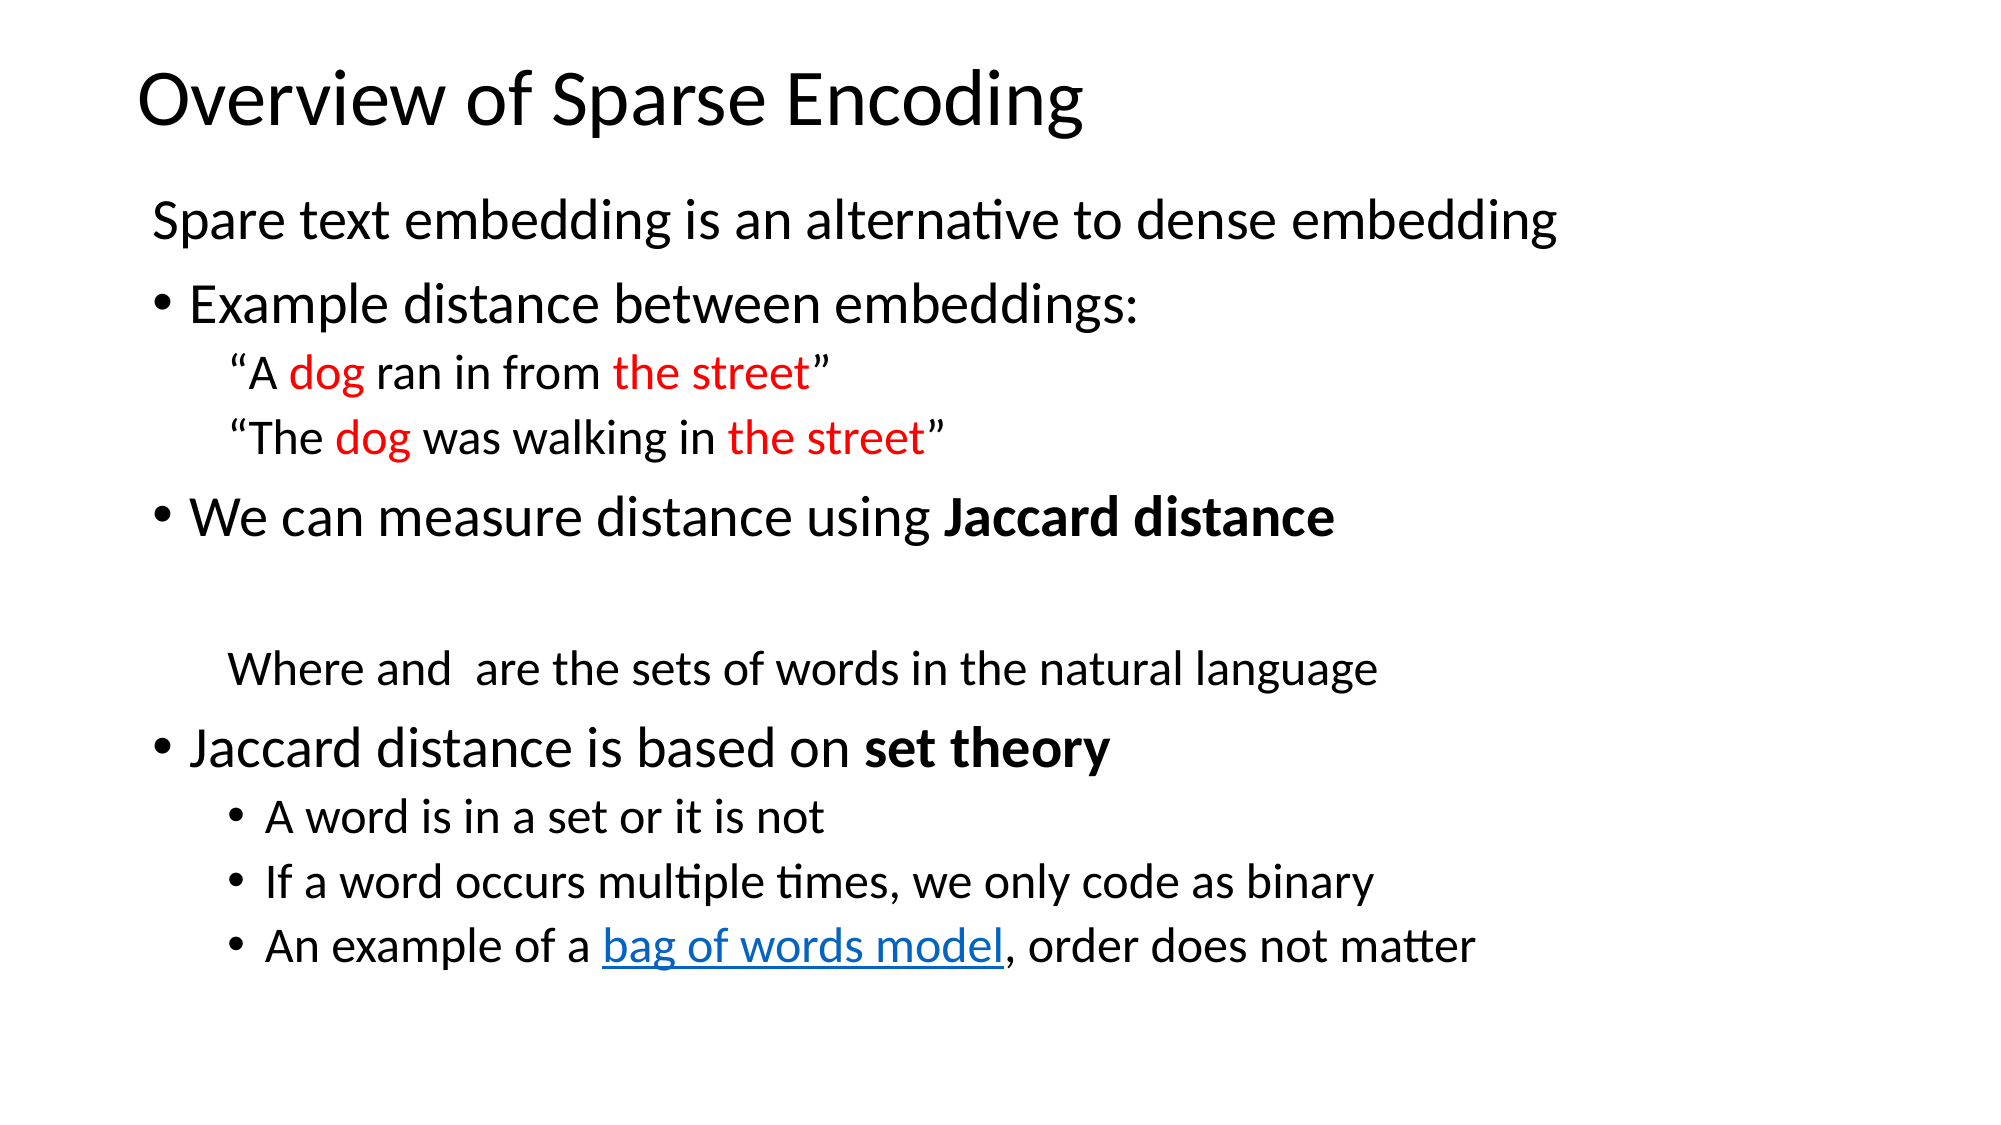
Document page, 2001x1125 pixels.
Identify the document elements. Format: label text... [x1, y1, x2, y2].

title Overview of Sparse Encoding [122, 47, 1848, 151]
